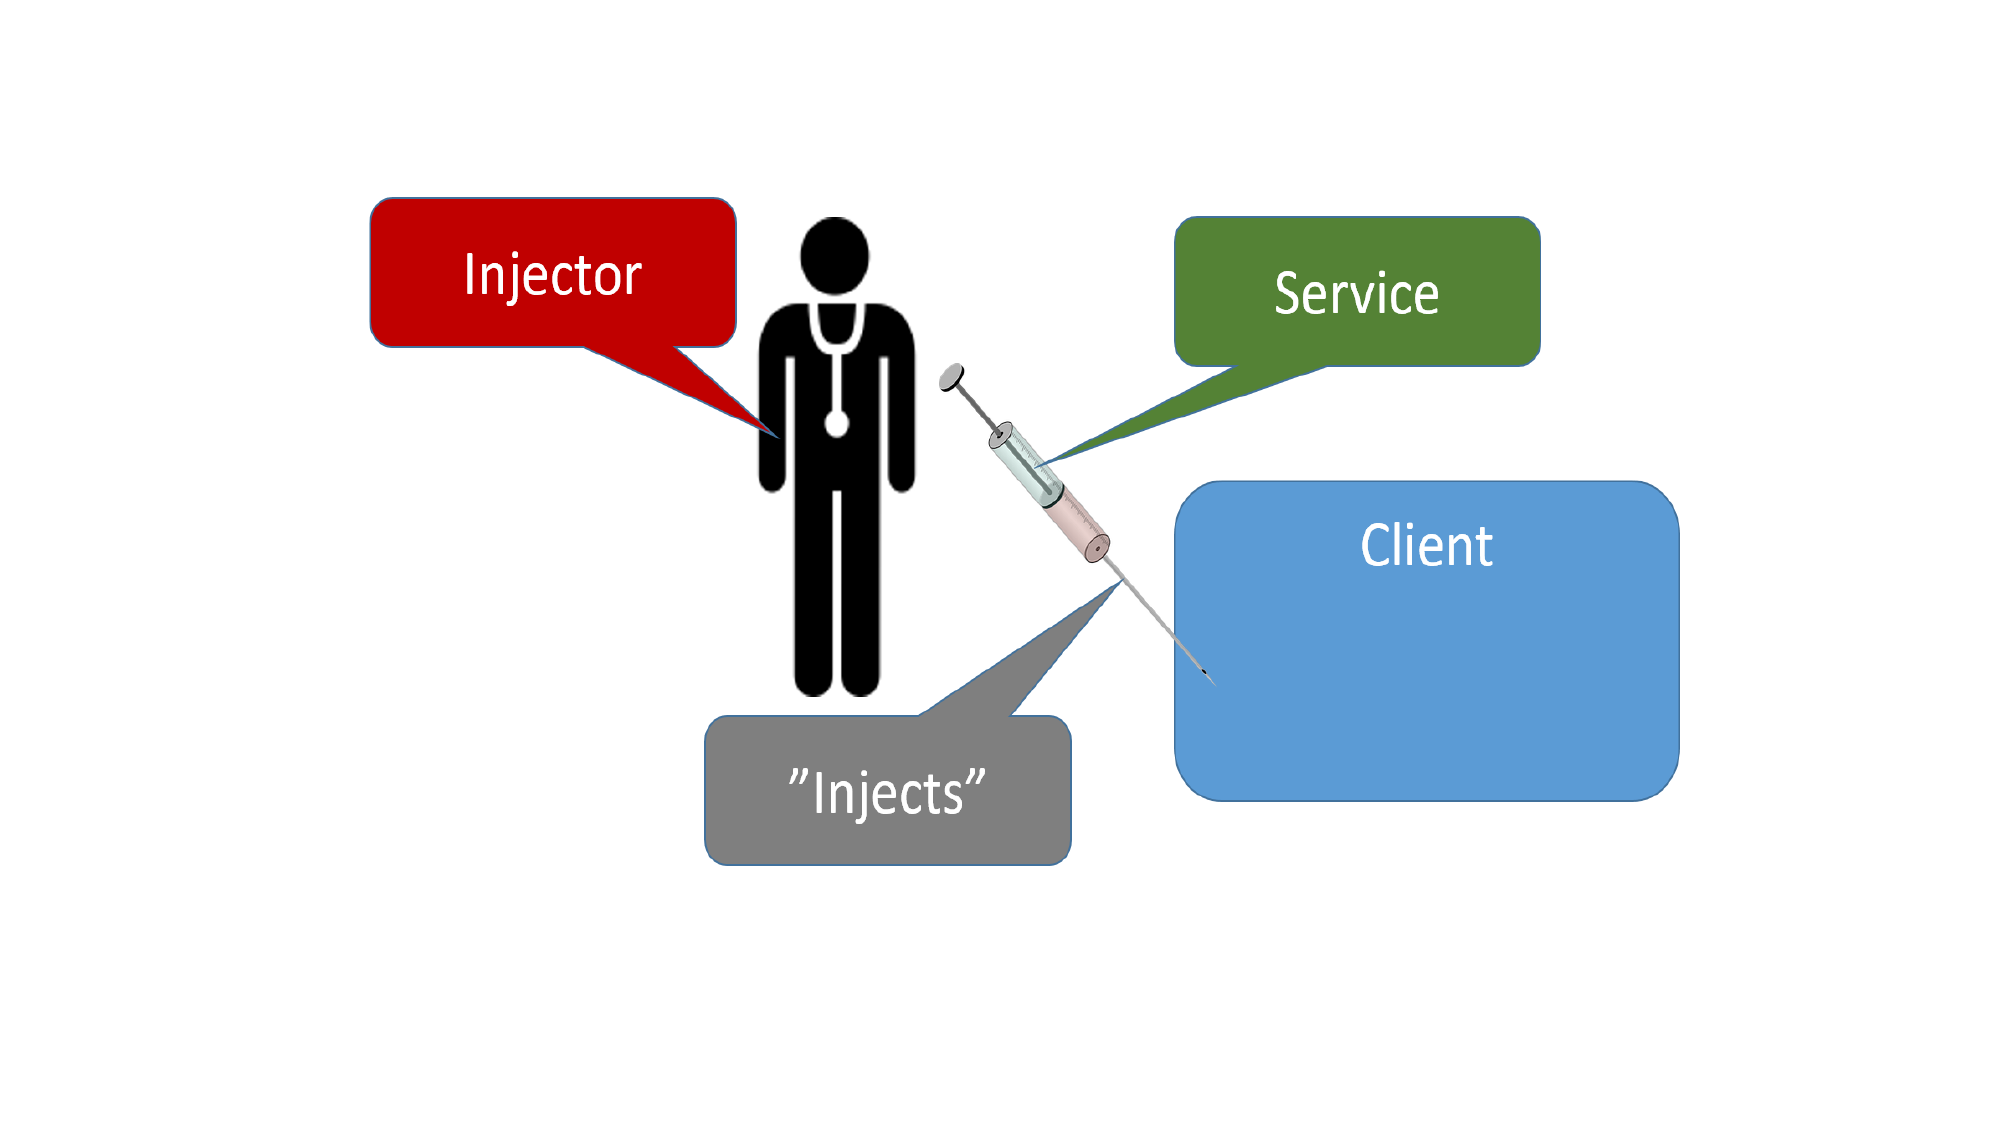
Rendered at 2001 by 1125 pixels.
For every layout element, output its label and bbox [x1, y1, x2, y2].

picture [359, 187, 1684, 880]
